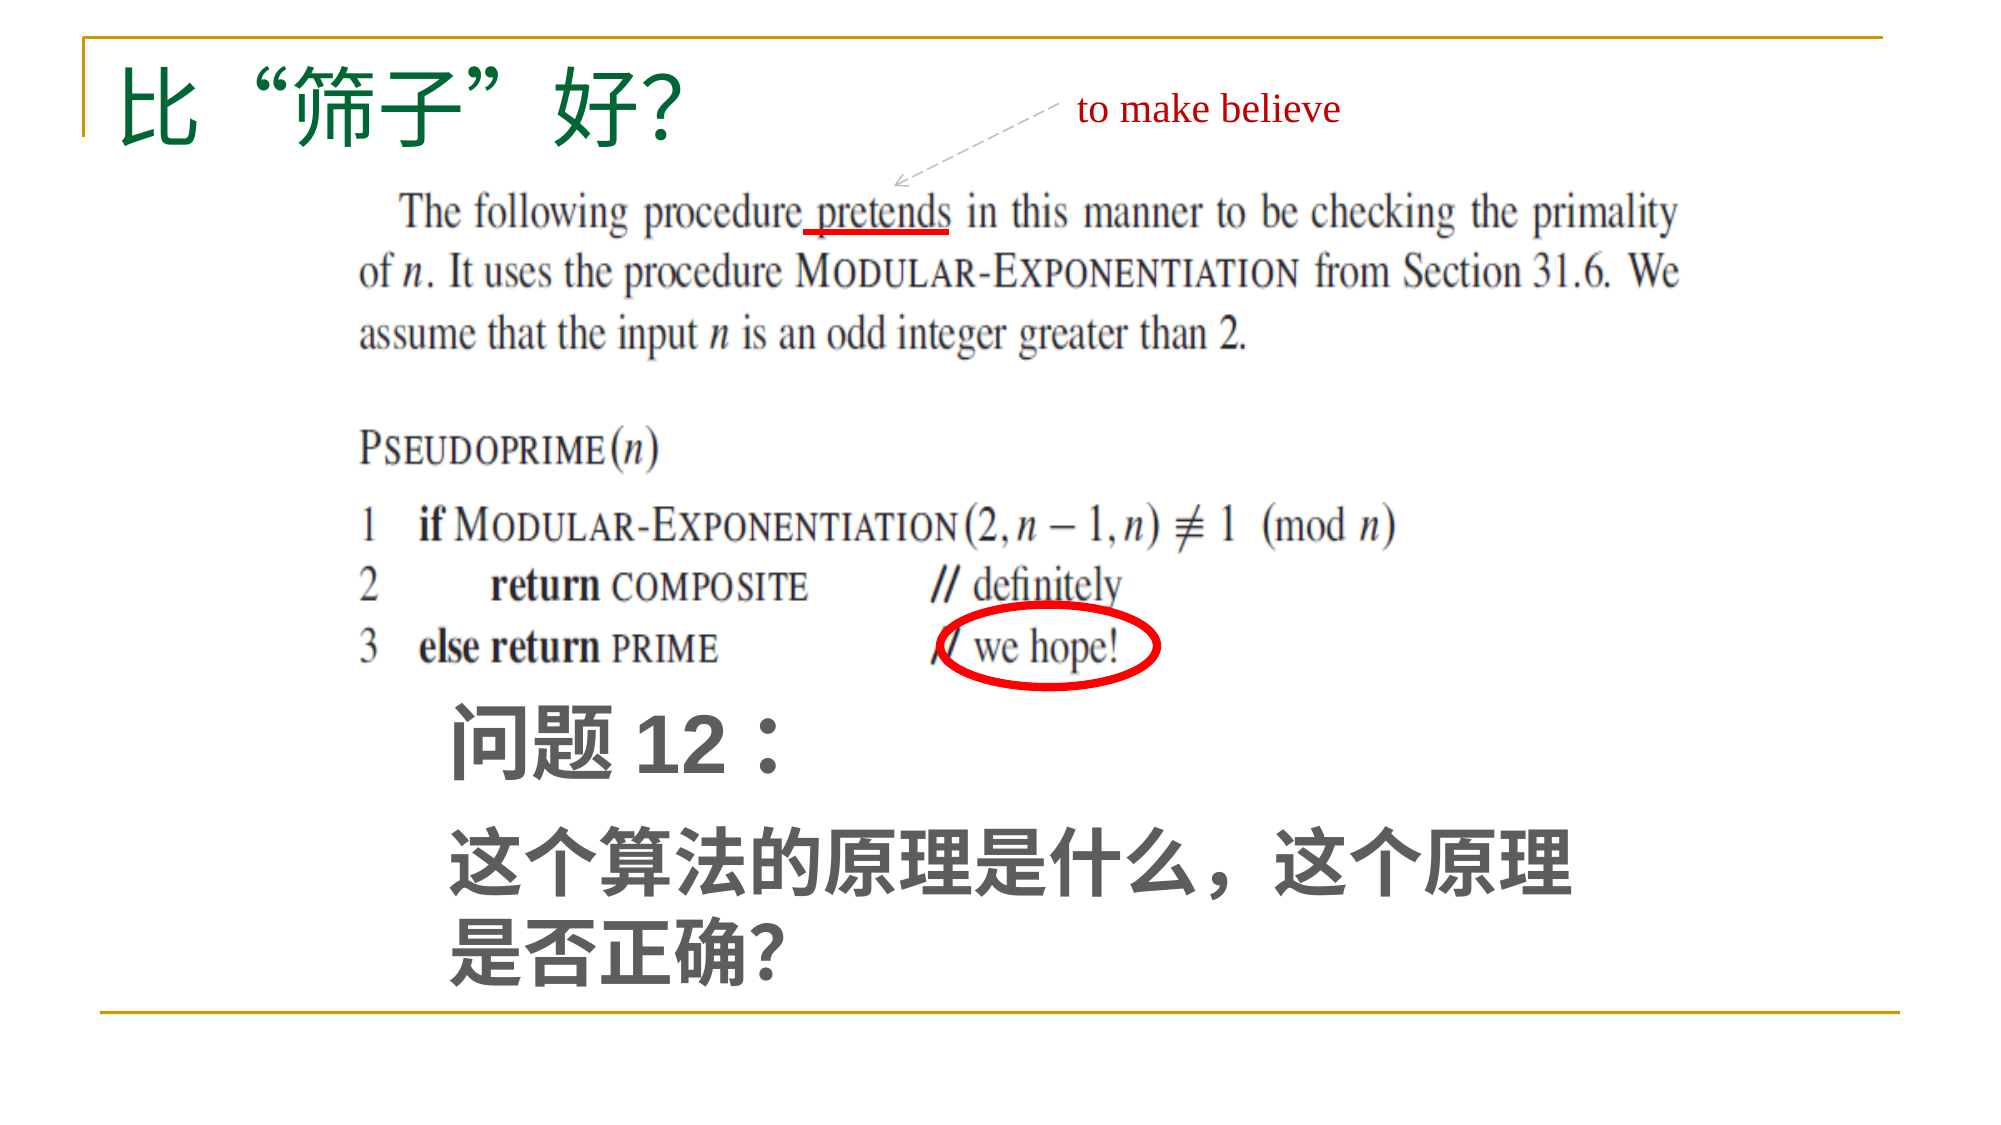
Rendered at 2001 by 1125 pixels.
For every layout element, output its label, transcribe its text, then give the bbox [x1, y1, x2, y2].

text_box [802, 72, 1464, 232]
title 比“筛子”好？ [99, 45, 1900, 233]
text_box 问题12： 这个算法的原理是什么，这个原理是否正确？ [433, 688, 1590, 1003]
picture [326, 183, 1698, 680]
